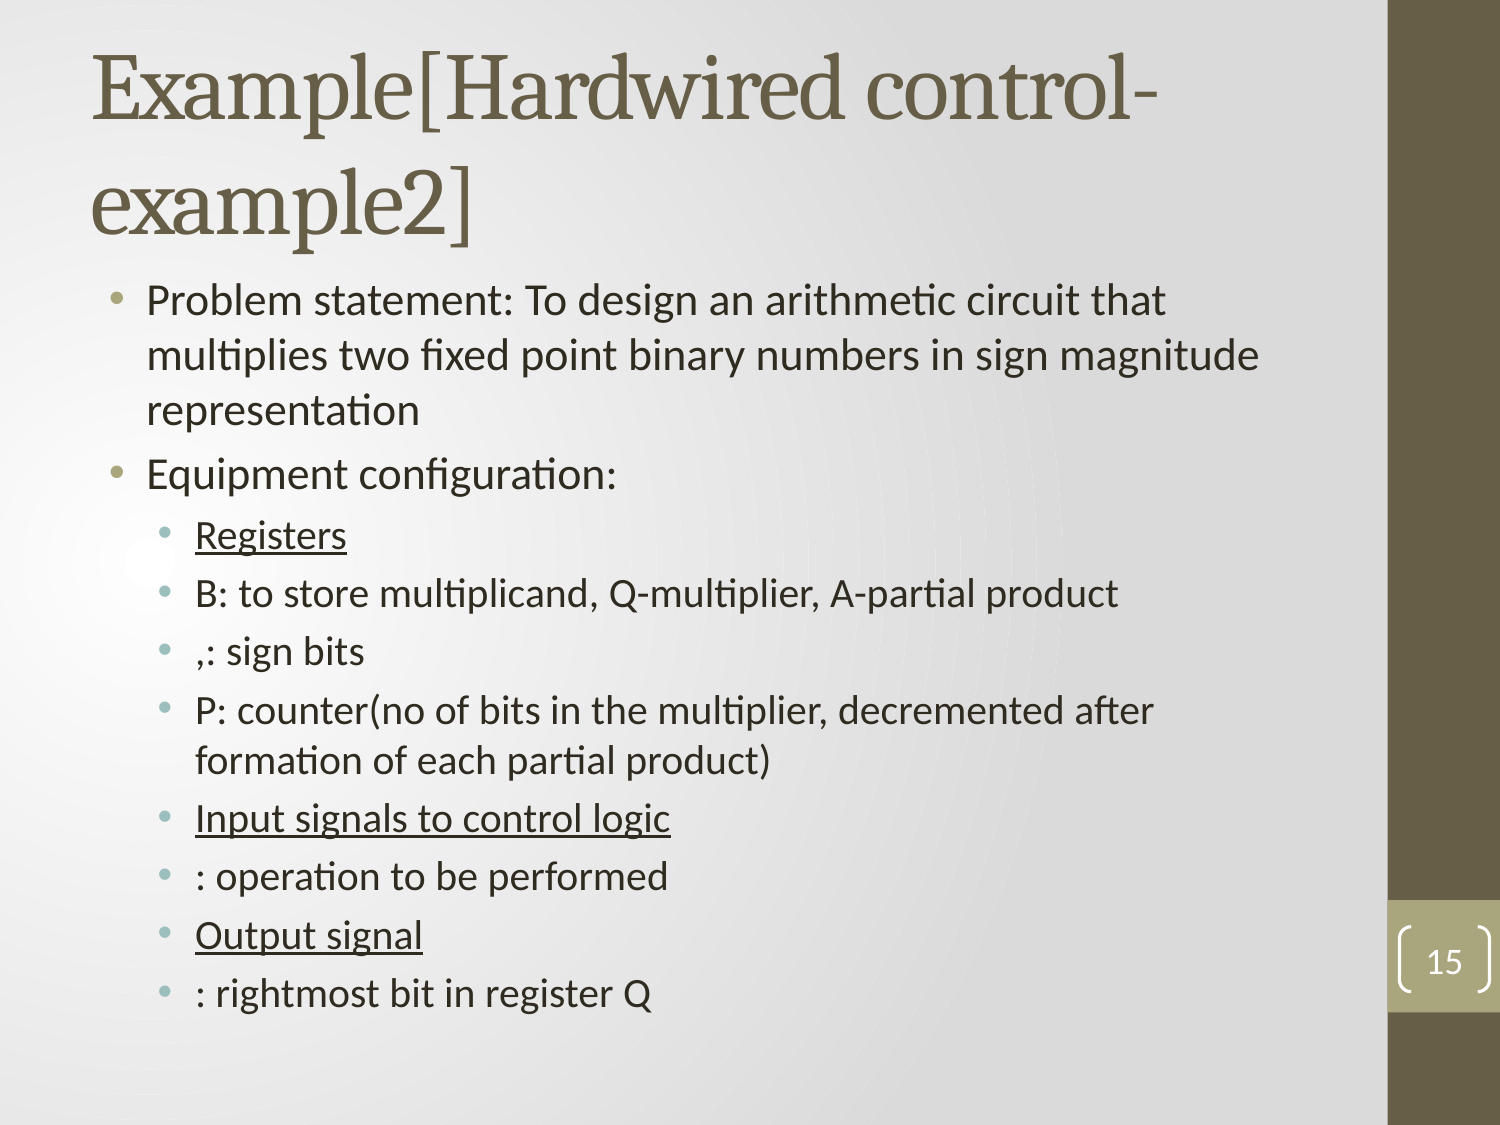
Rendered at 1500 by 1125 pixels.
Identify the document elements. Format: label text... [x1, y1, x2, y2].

title Example[Hardwired control-example2] [75, 45, 1325, 233]
slide_number 15 [1397, 925, 1492, 994]
